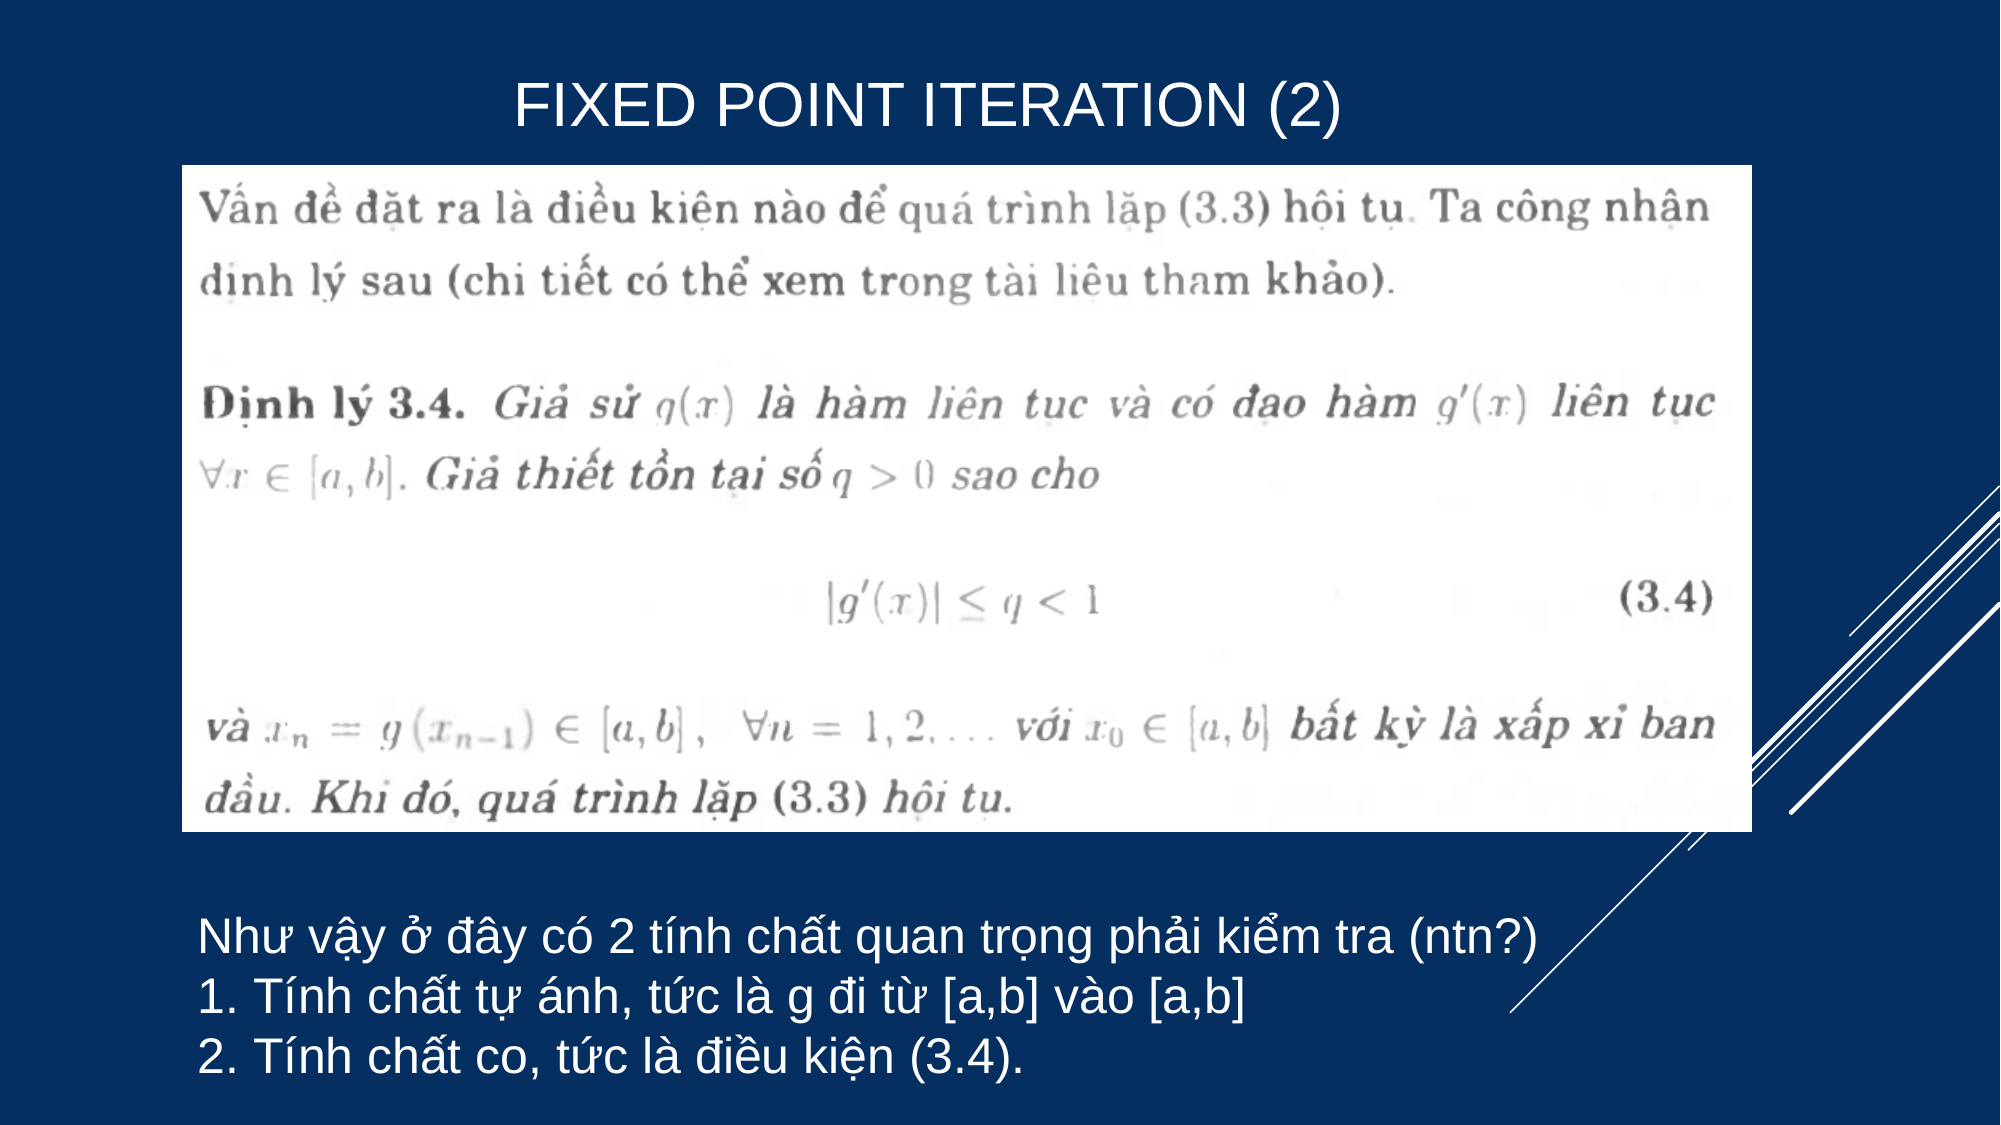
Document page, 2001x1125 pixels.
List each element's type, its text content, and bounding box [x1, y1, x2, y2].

picture [182, 165, 1753, 832]
text_box Như vậy ở đây có 2 tính chất quan trọng phải kiểm tra (ntn?) Tính chất tự ánh, tức là g đi từ [a,b] vào [a,b] Tính chất co, tức là điều kiện (3.4). [182, 896, 1752, 1092]
text_box FIXED POINT ITERATION (2) [498, 56, 1501, 147]
